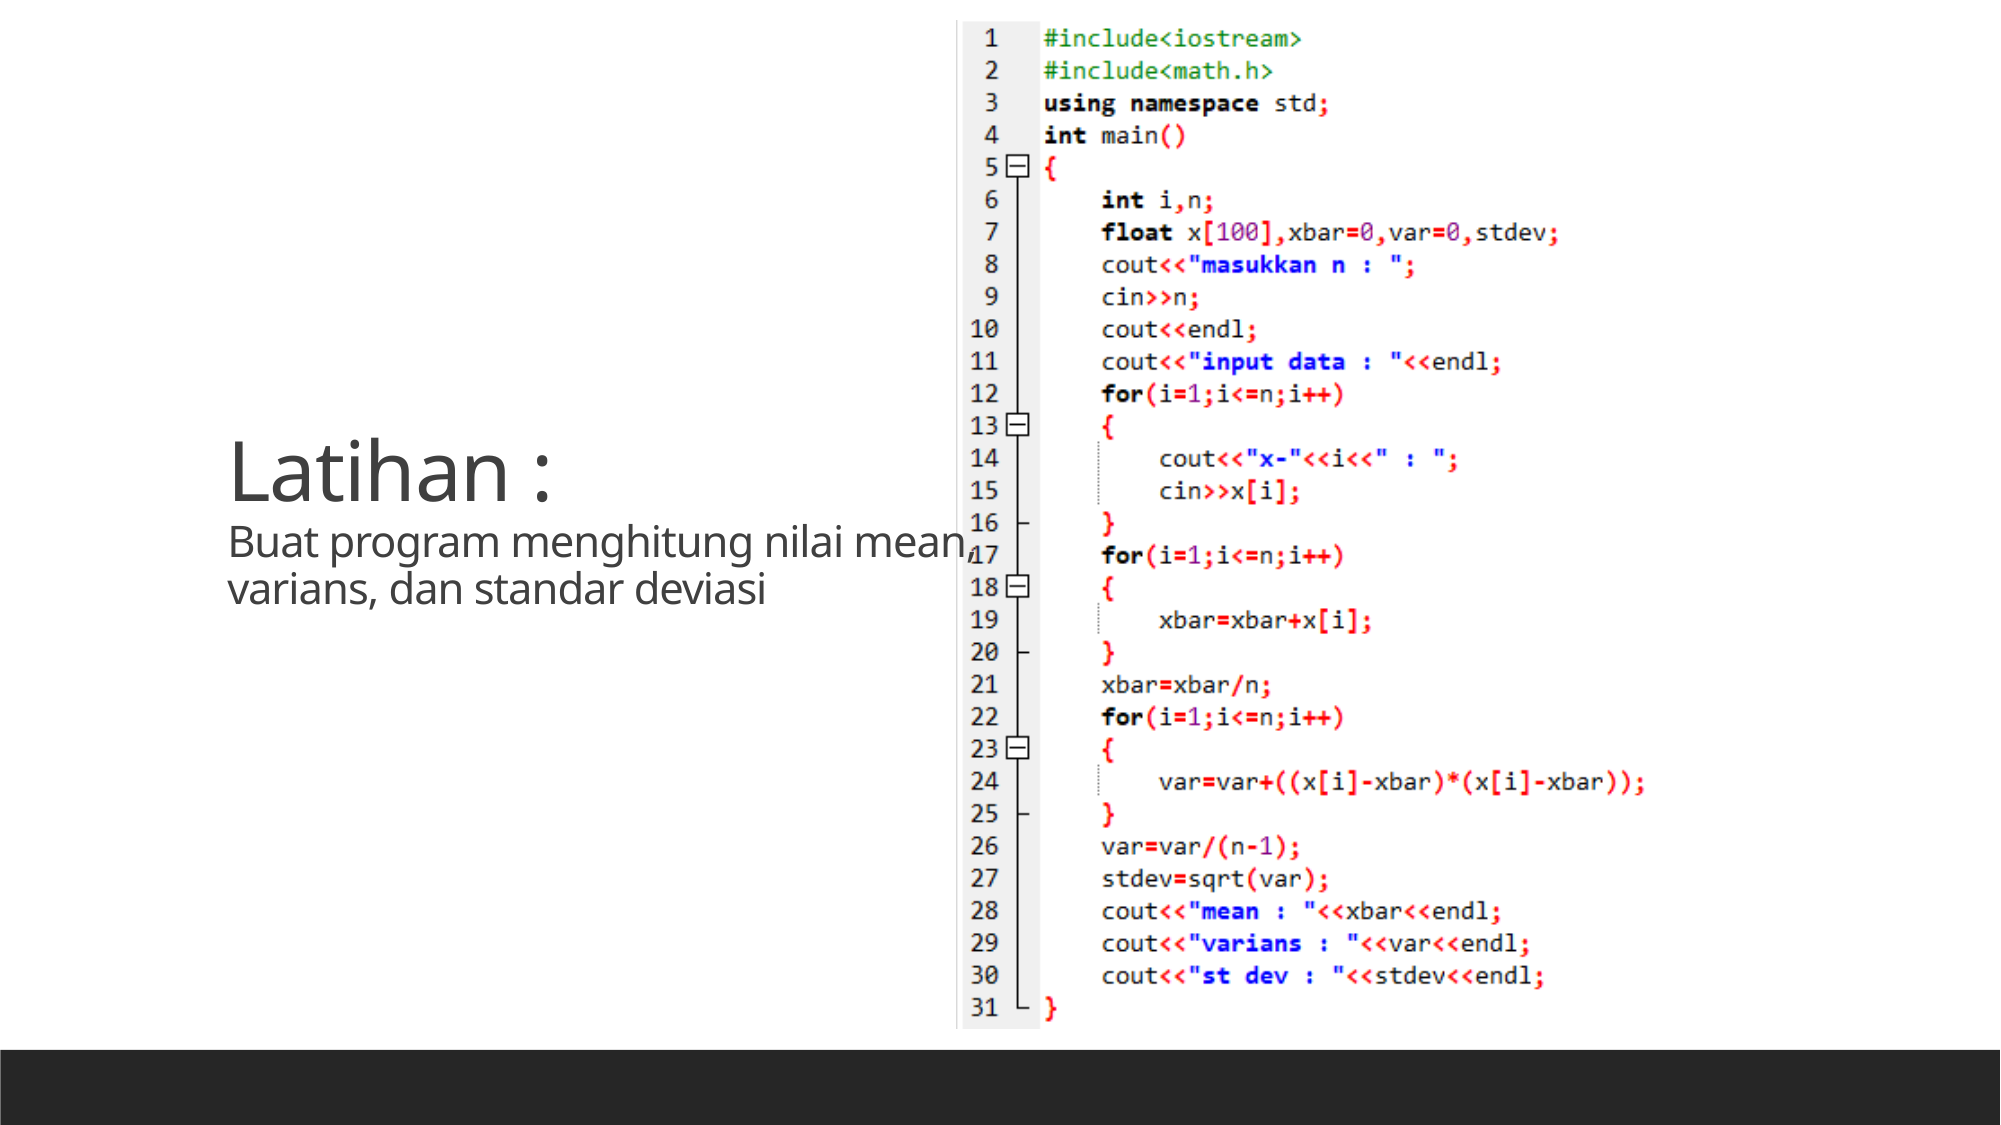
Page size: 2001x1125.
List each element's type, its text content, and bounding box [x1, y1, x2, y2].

picture [955, 19, 1655, 1029]
text_box Latihan : Buat program menghitung nilai mean, varians, dan standar deviasi [212, 422, 952, 661]
